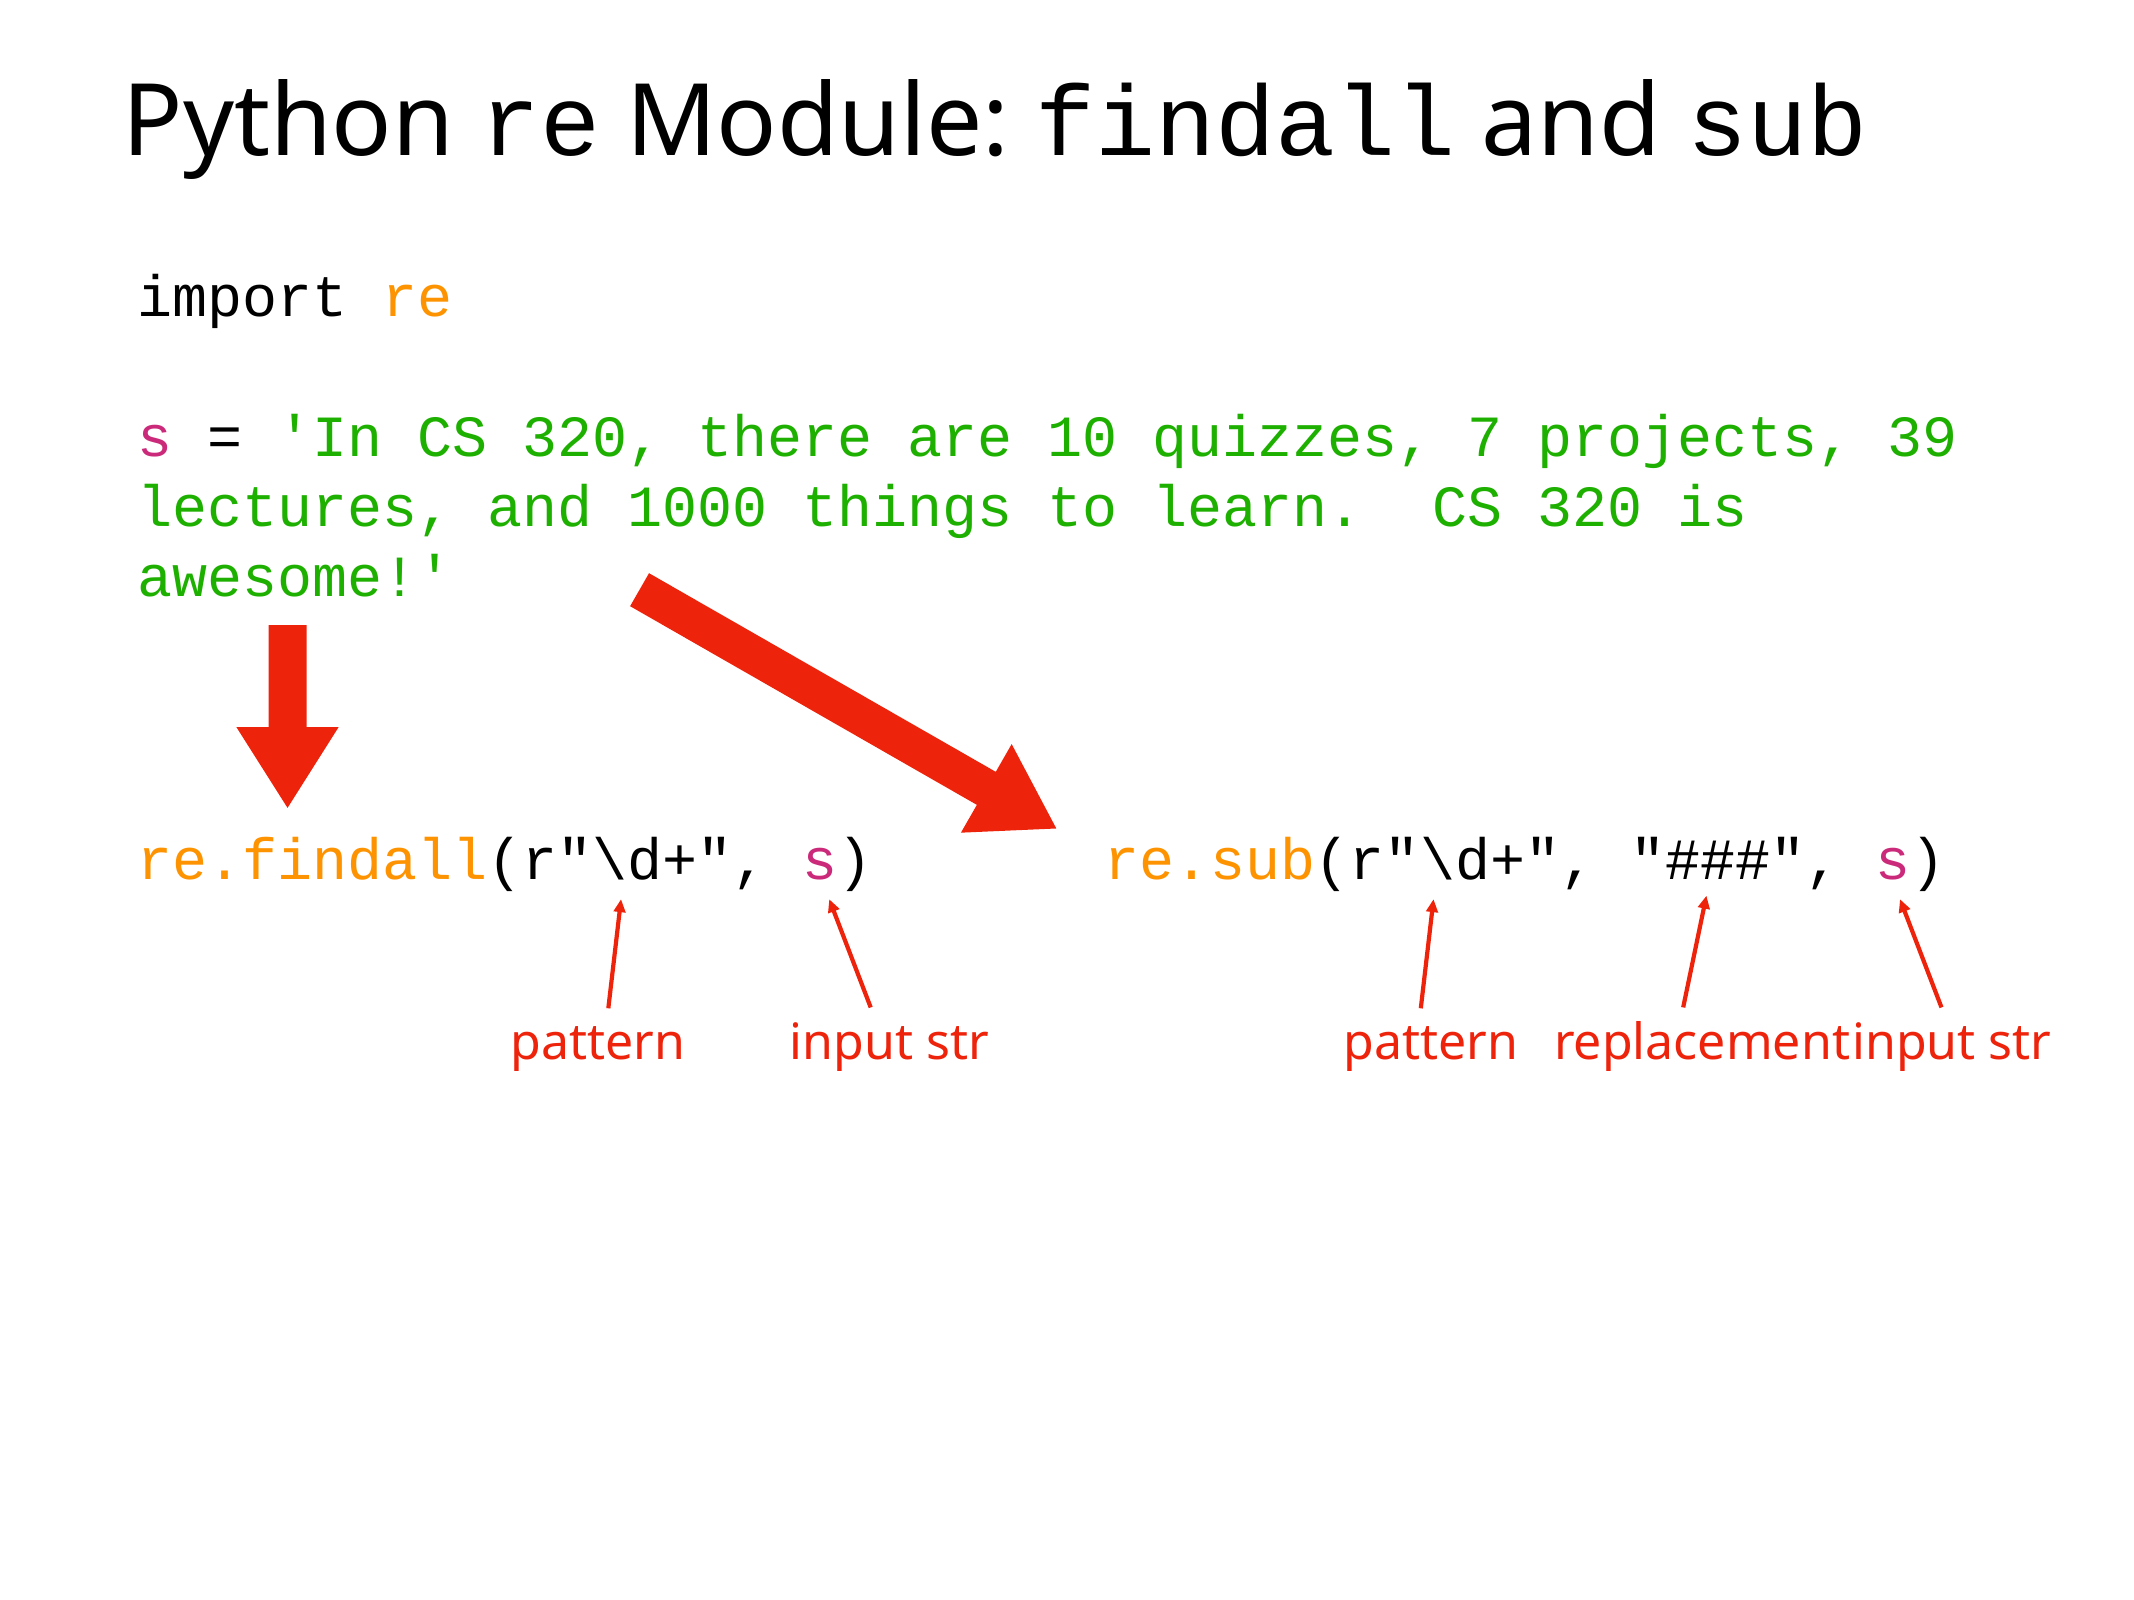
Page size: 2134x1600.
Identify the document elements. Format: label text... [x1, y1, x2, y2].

text_box [1898, 899, 1942, 1008]
text_box re.sub(r"\d+", "###", s) [1096, 812, 1954, 900]
text_box [828, 899, 871, 1008]
text_box re.findall(r"\d+", s) [129, 812, 1004, 899]
title Python re Module: findall and sub [114, 41, 2015, 191]
text_box input str [781, 1001, 998, 1078]
text_box [608, 899, 626, 1009]
text_box pattern [502, 1001, 694, 1078]
text_box import re s = 'In CS 320, there are 10 quizzes, 7 projects, 39 lectures, and 1000 things to learn. CS 320 is awesome!' [129, 249, 1977, 617]
text_box pattern [1335, 1001, 1527, 1078]
text_box replacement [1545, 1001, 1859, 1078]
text_box input str [1859, 1001, 2061, 1078]
text_box [1420, 899, 1439, 1009]
text_box [630, 573, 1057, 833]
text_box [236, 625, 339, 808]
text_box [1683, 896, 1710, 1008]
